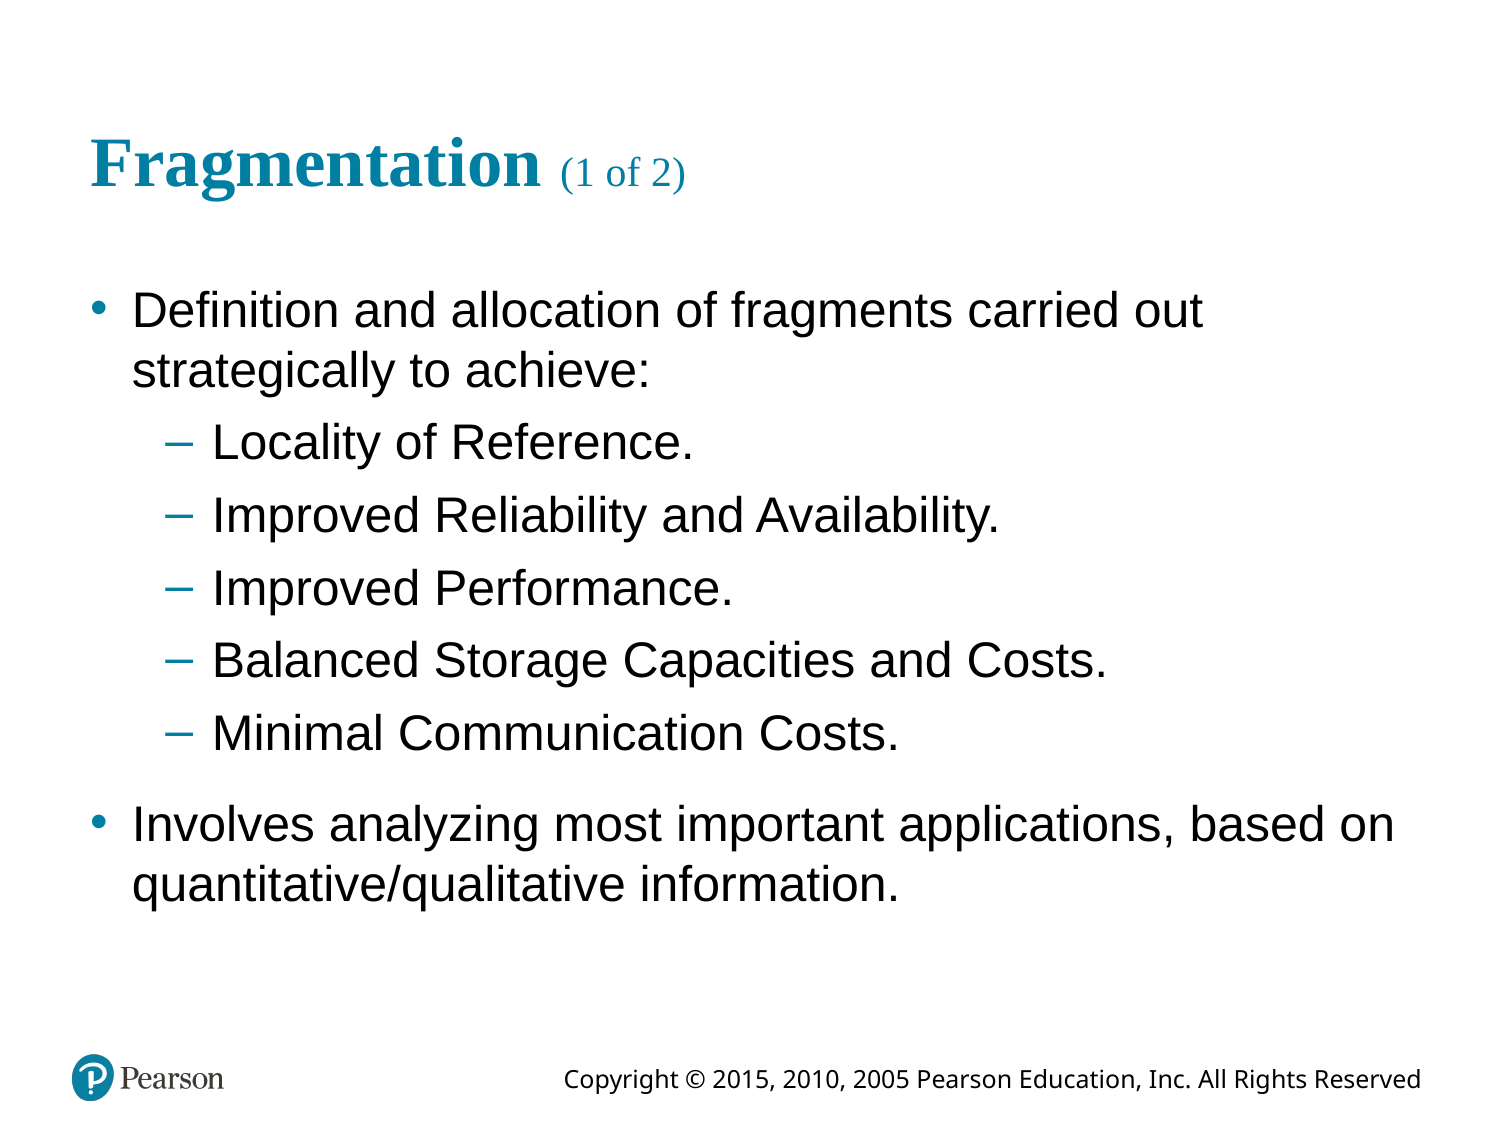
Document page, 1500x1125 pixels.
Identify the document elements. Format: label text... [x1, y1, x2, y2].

title Fragmentation (1 of 2) [75, 35, 1425, 216]
list Definition and allocation of fragments carried out strategically to achieve: Locality of Reference. Improved Reliability and Availability. Improved Performance. Balanced Storage Capacities and Costs. Minimal Communication Costs. Involves analyzing most important applications, based on quantitative/qualitative information. [75, 262, 1425, 1005]
picture [80, 1063, 106, 1088]
picture [98, 1054, 224, 1101]
picture [72, 1054, 88, 1070]
picture [72, 1087, 83, 1101]
